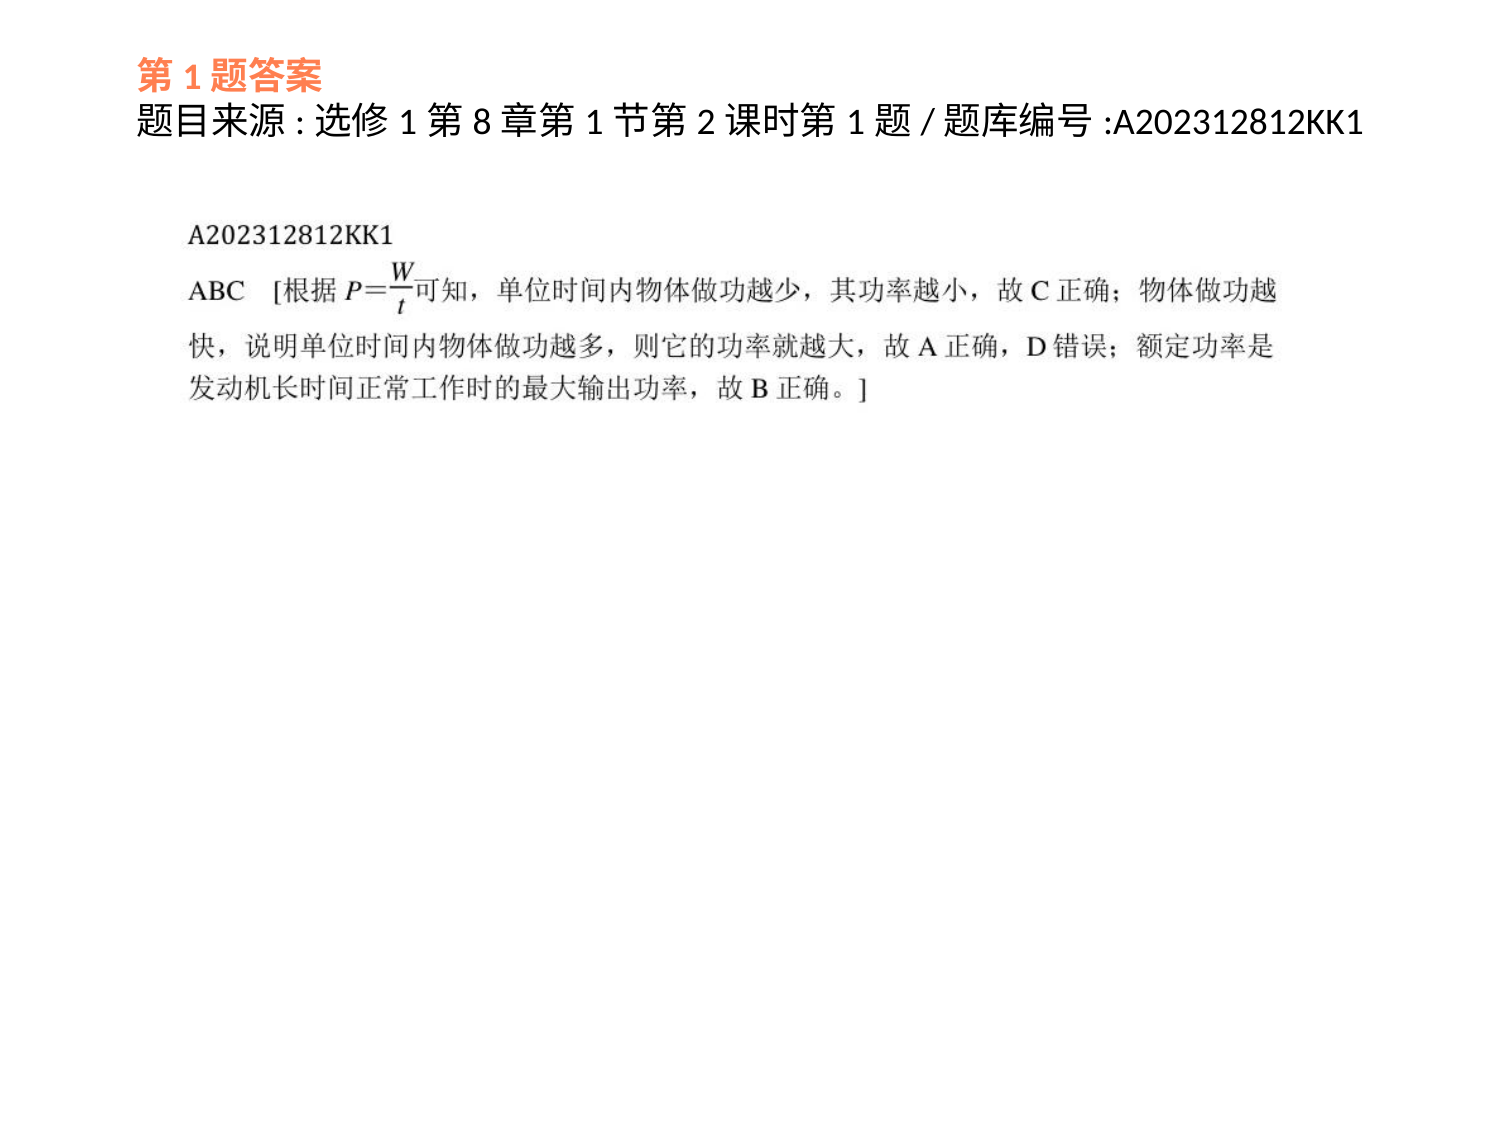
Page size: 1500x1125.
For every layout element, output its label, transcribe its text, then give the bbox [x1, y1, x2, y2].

picture [149, 149, 1351, 1051]
text_box 第1题答案 题目来源:选修1第8章第1节第2课时第1题/题库编号:A202312812KK1 [121, 0, 1379, 150]
